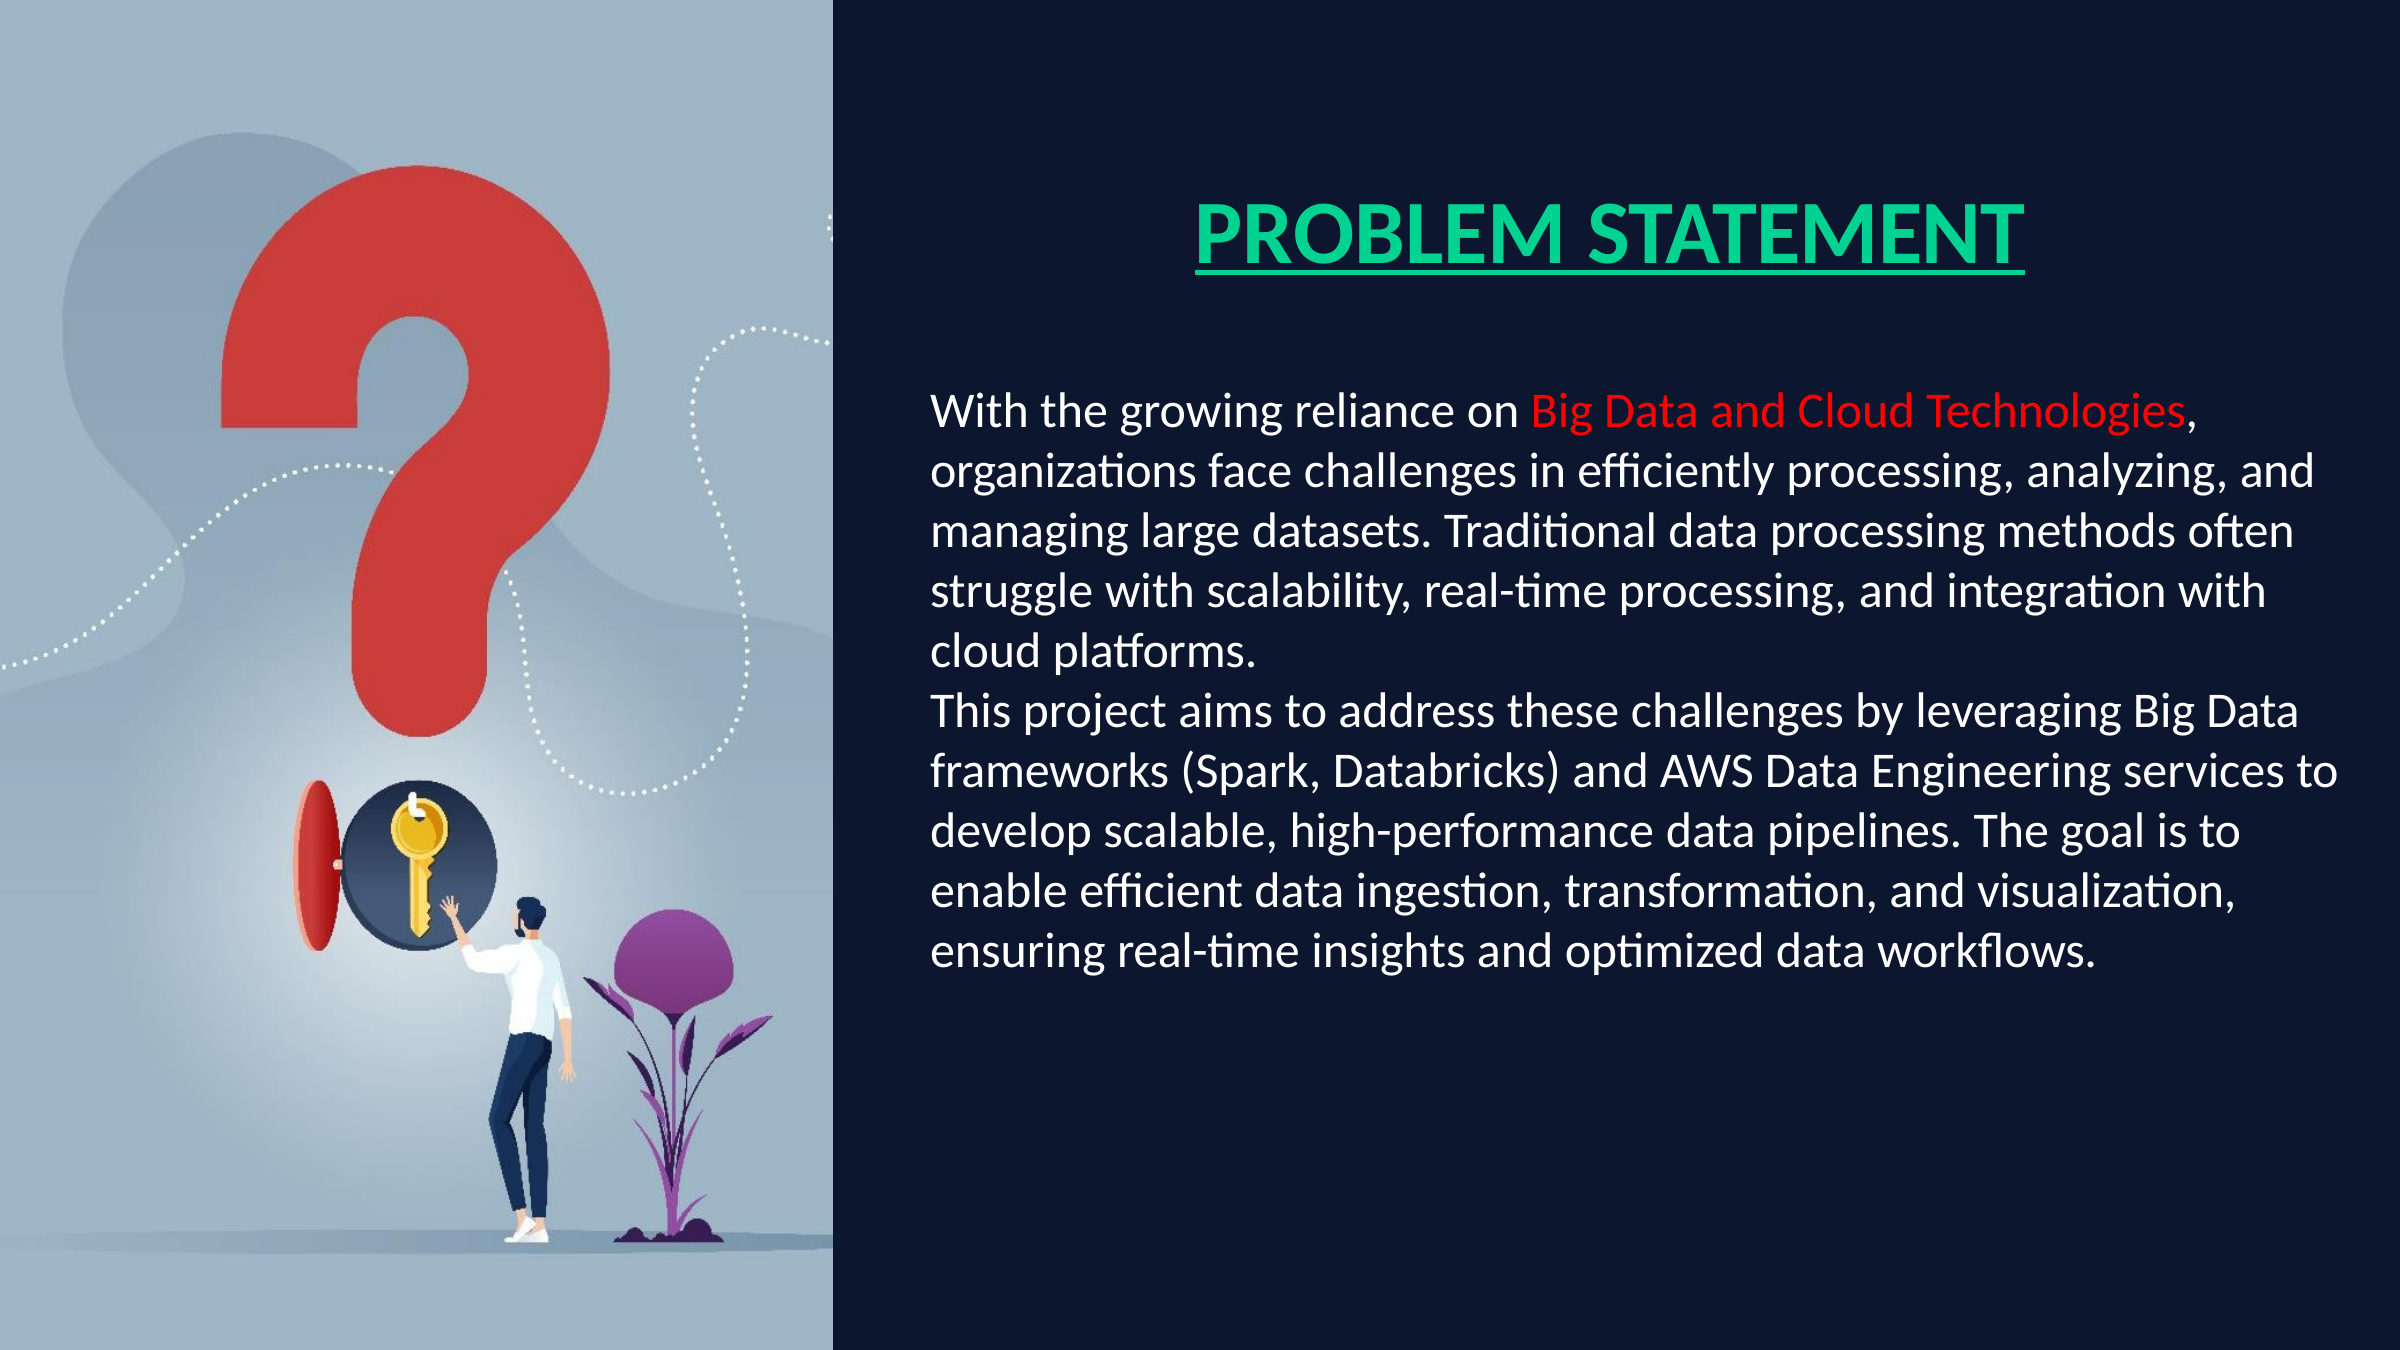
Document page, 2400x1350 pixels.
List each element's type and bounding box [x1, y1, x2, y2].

text_box [0, 0, 2400, 1350]
